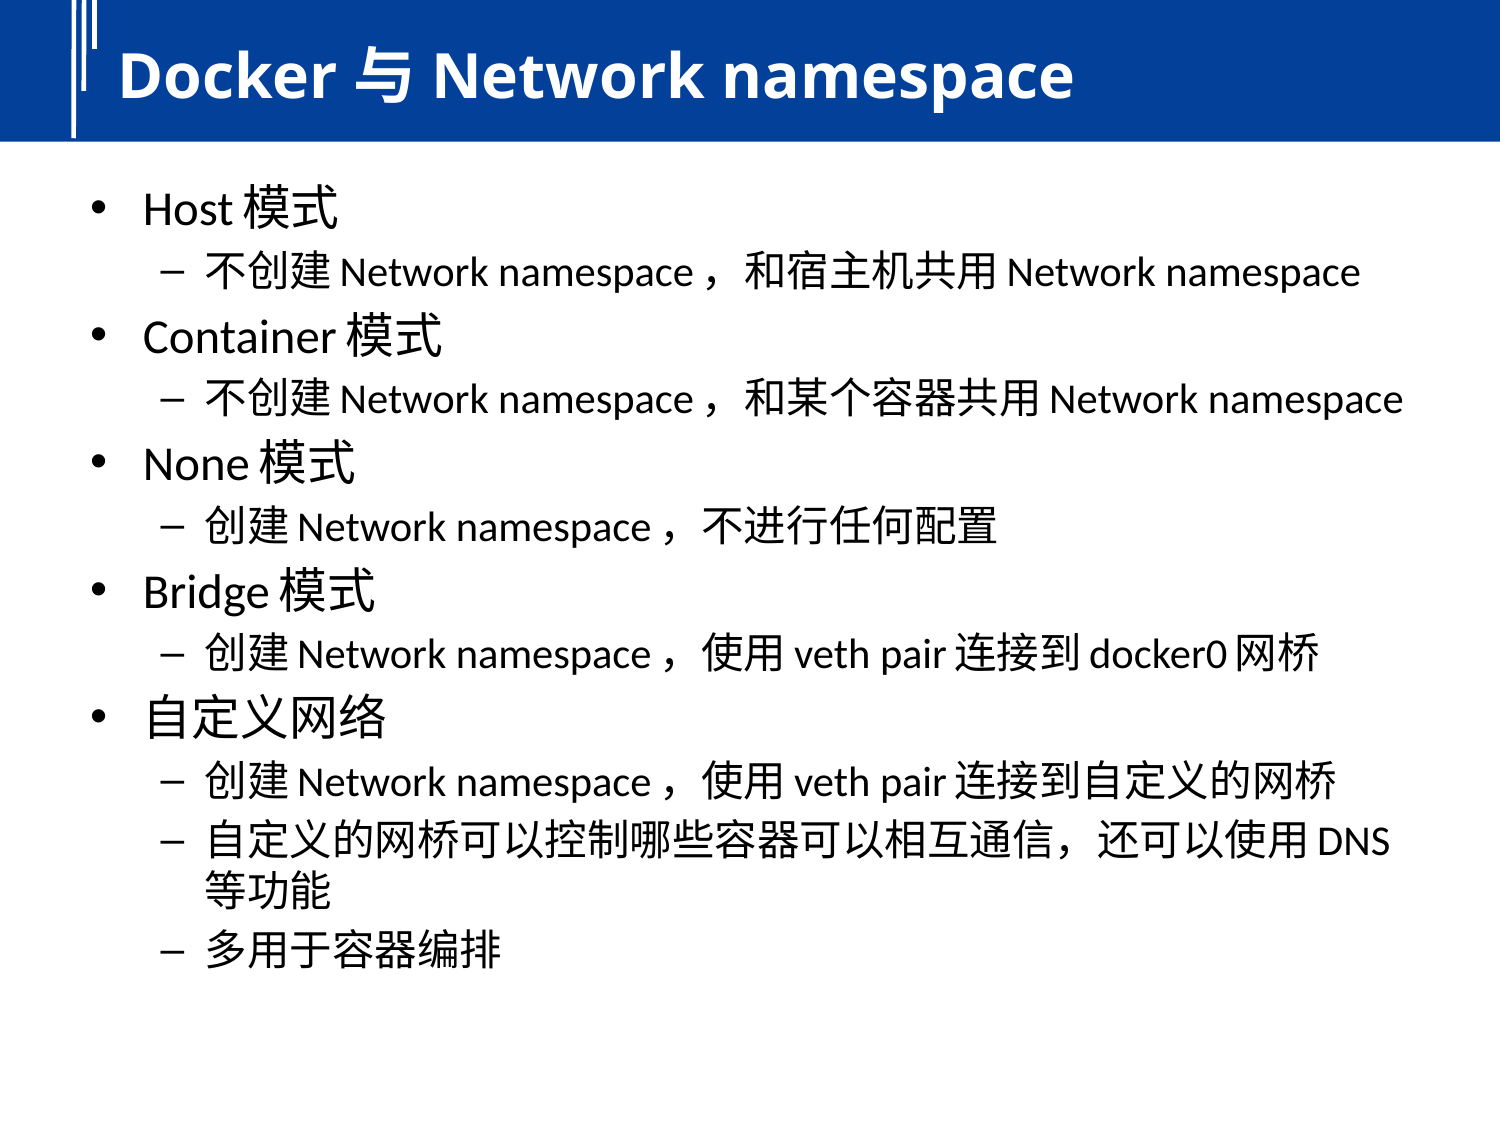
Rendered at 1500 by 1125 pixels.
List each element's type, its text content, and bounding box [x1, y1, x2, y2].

list Host模式 不创建Network namespace，和宿主机共用Network namespace Container模式 不创建Network namespace，和某个容器共用Network namespace None模式 创建Network namespace，不进行任何配置 Bridge模式 创建Network namespace，使用veth pair连接到docker0网桥 自定义网络 创建Network namespace，使用veth pair连接到自定义的网桥 自定义的网桥可以控制哪些容器可以相互通信，还可以使用DNS等功能 多用于容器编排 [75, 169, 1425, 1005]
title Docker与Network namespace [102, 27, 1471, 119]
